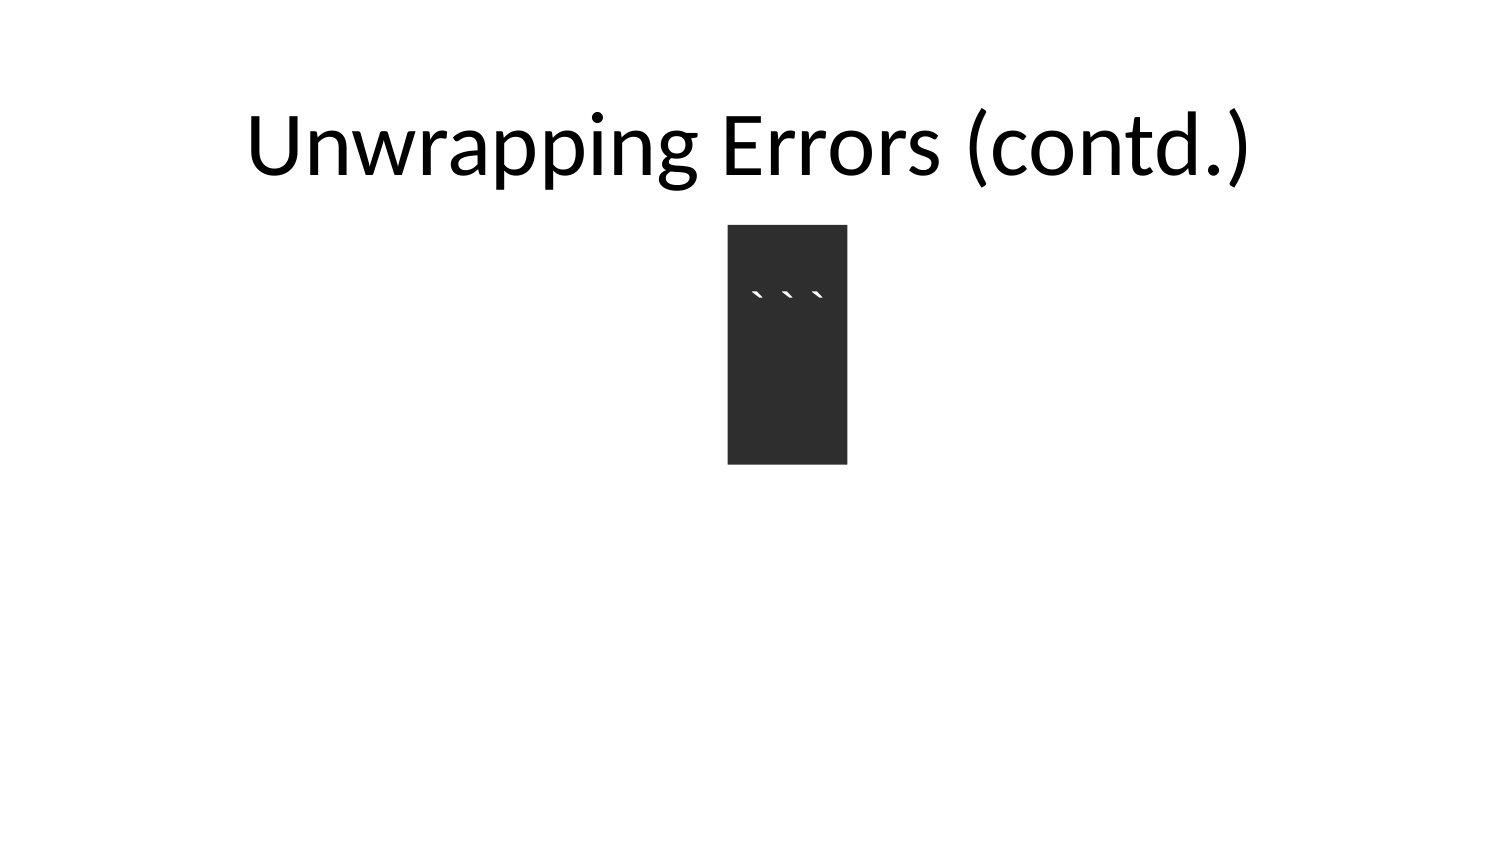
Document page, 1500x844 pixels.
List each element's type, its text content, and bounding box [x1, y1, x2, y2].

title Unwrapping Errors (contd.) [75, 45, 1425, 233]
text_box ``` [727, 224, 848, 465]
